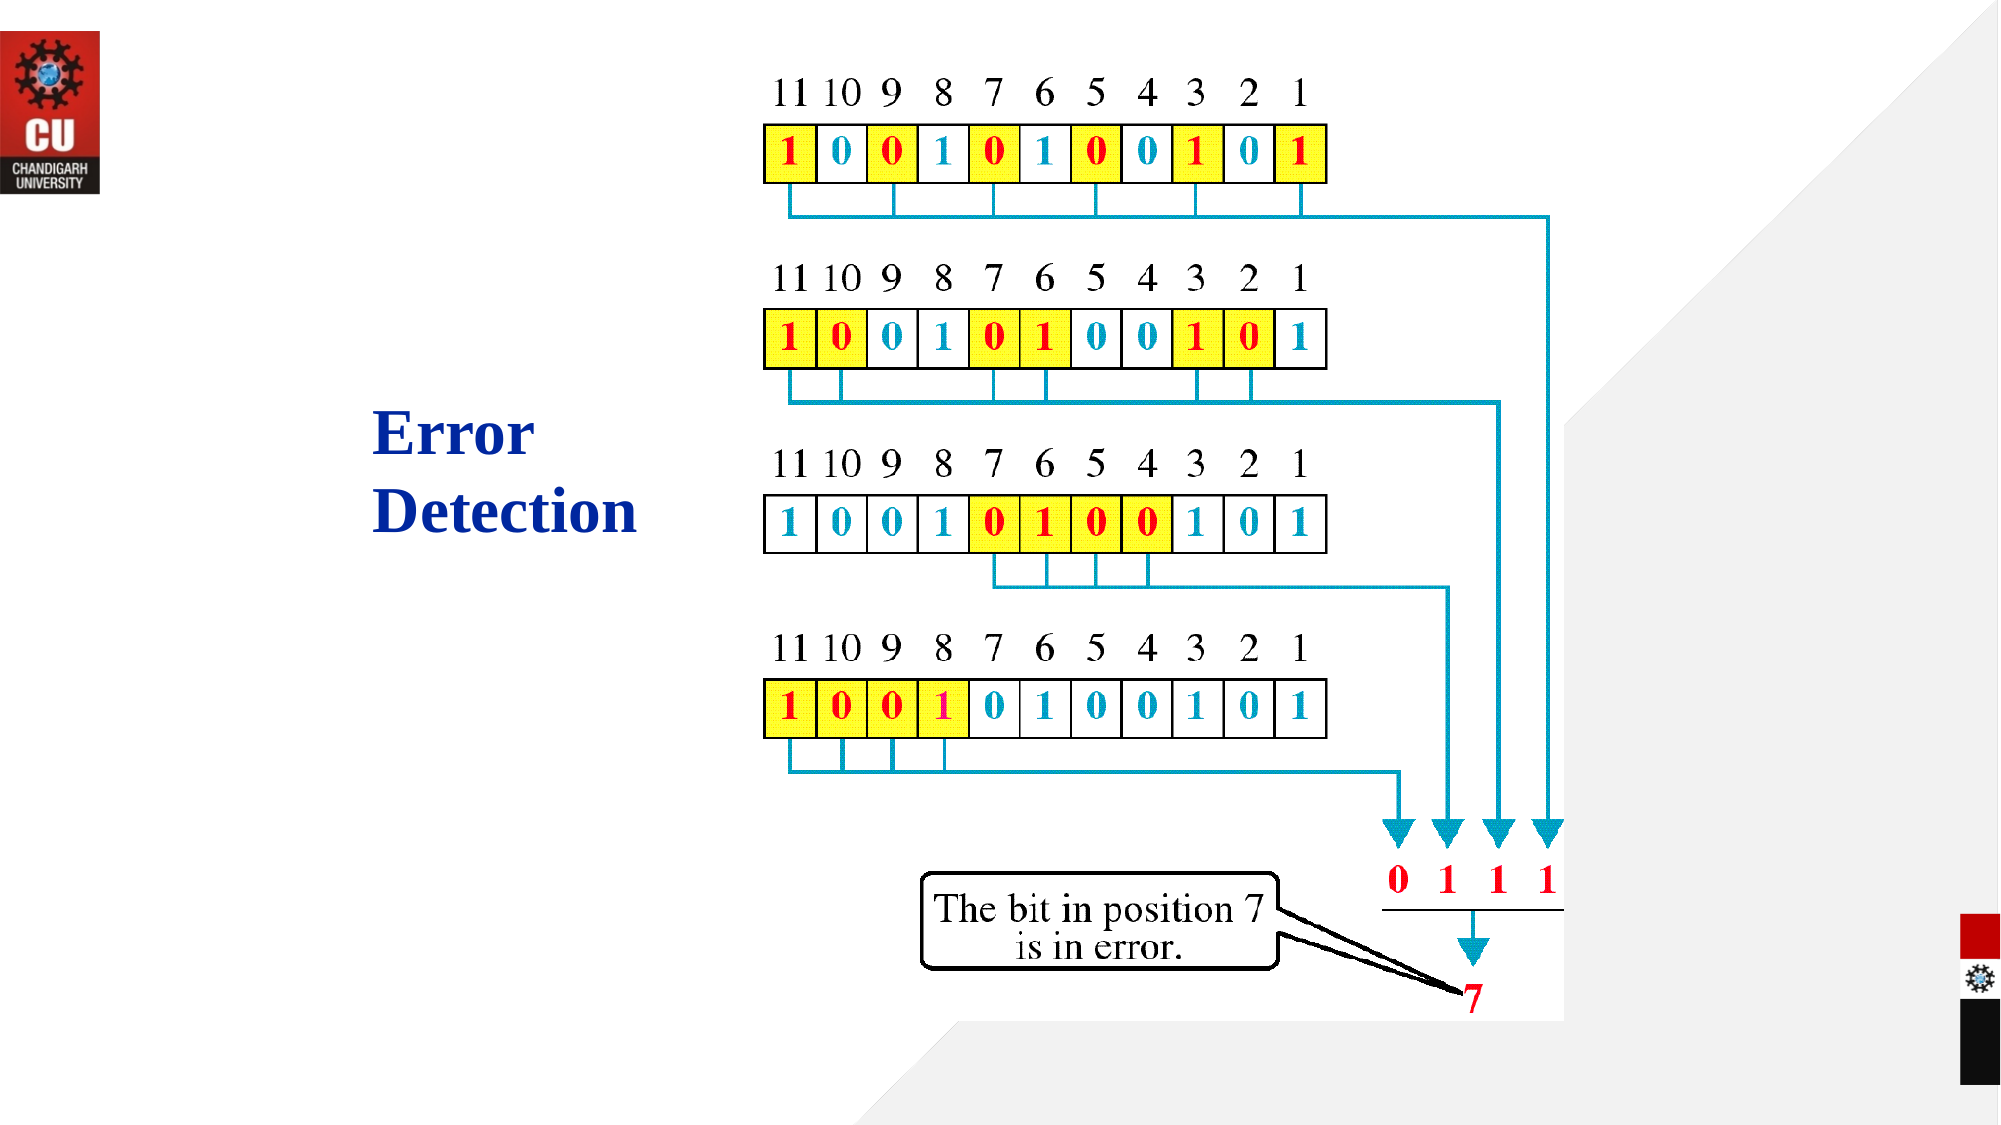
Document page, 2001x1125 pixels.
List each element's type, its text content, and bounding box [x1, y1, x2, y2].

text_box Error Detection [358, 381, 657, 554]
picture [0, 0, 2001, 1125]
